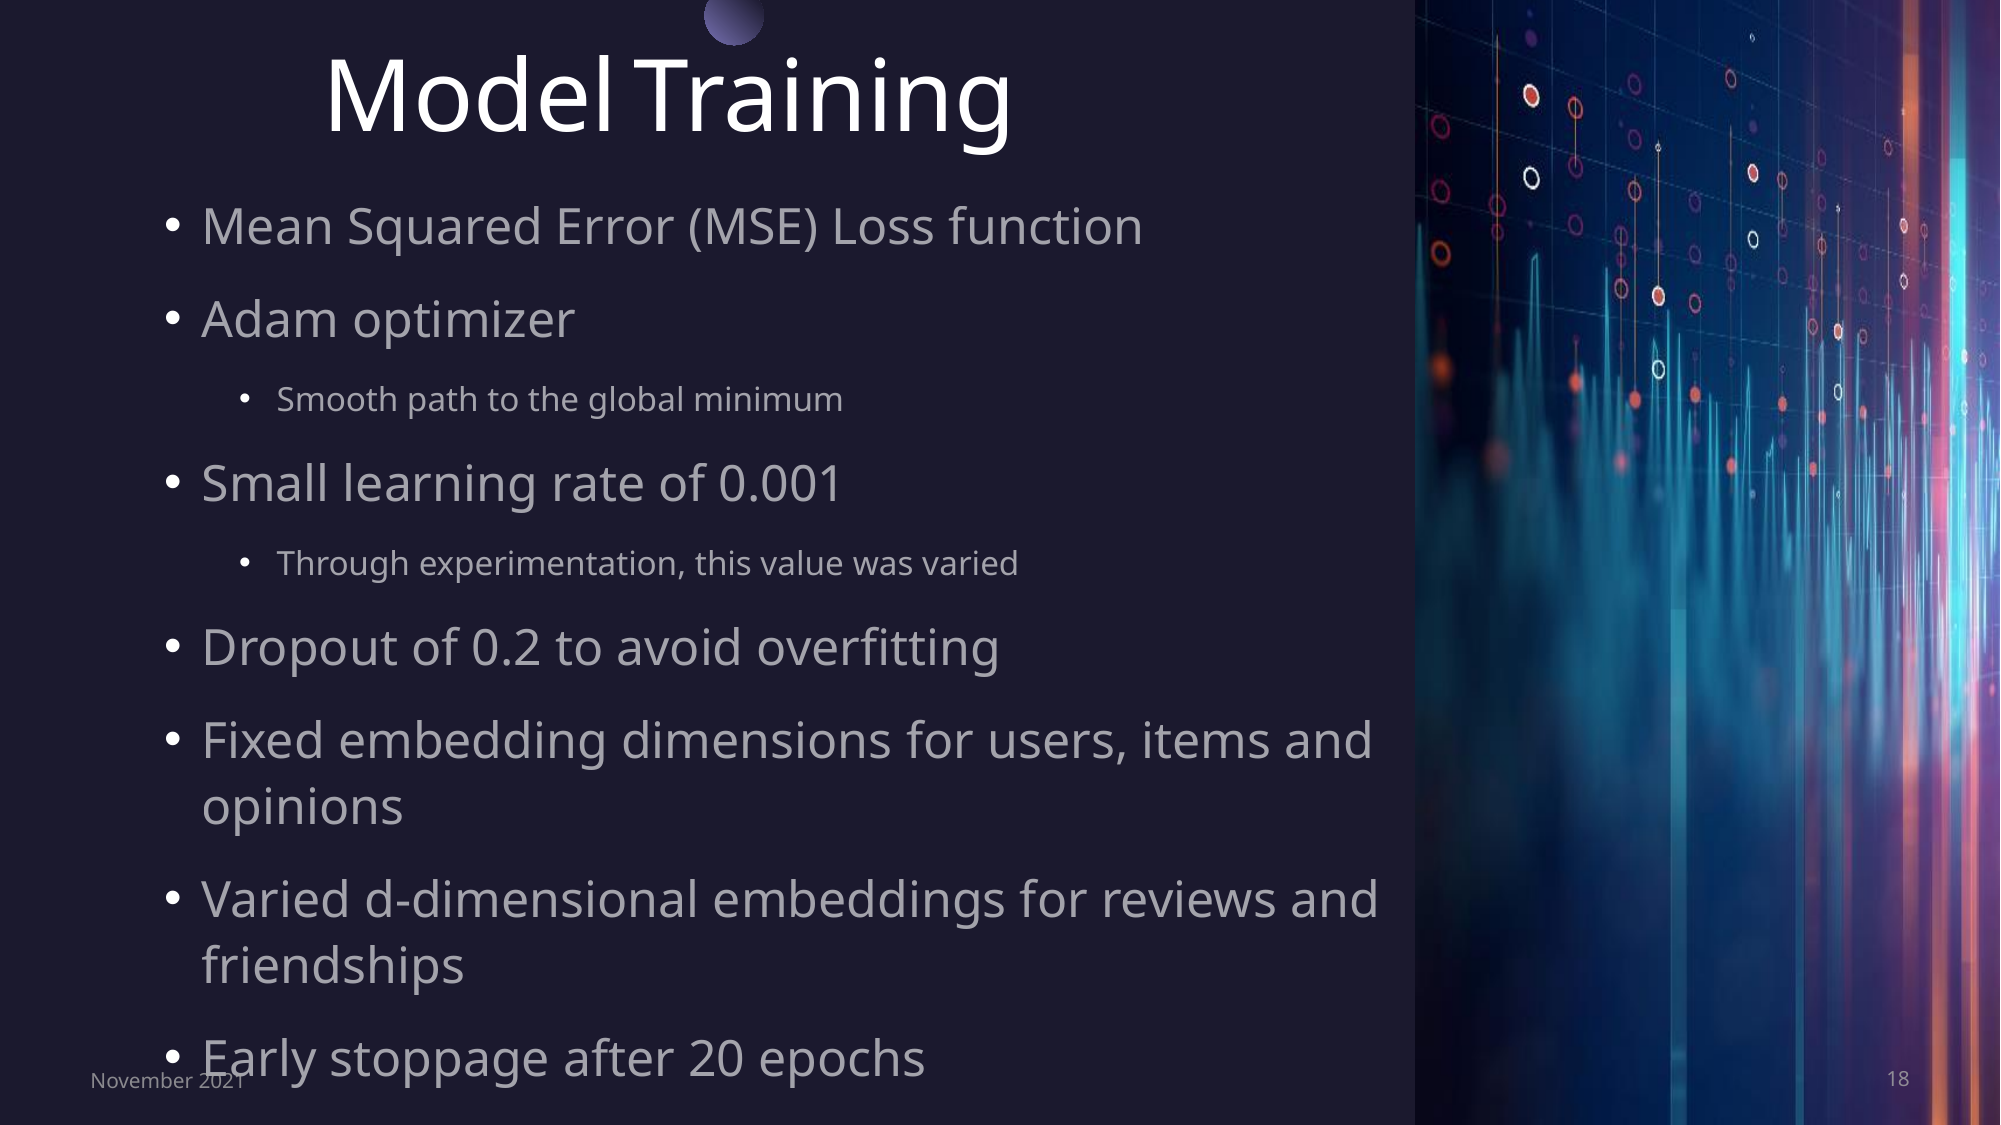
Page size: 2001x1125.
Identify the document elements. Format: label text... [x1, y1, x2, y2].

title Model Training [0, 45, 1415, 172]
text_box [703, 0, 765, 47]
picture [1415, 0, 2000, 1125]
list Mean Squared Error (MSE) Loss function Adam optimizer Smooth path to the global minimum Small learning rate of 0.001 Through experimentation, this value was varied Dropout of 0.2 to avoid overfitting Fixed embedding dimensions for users, items and opinions Varied d-dimensional embeddings for reviews and friendships Early stoppage after 20 epochs [89, 188, 1414, 937]
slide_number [90, 1067, 522, 1093]
